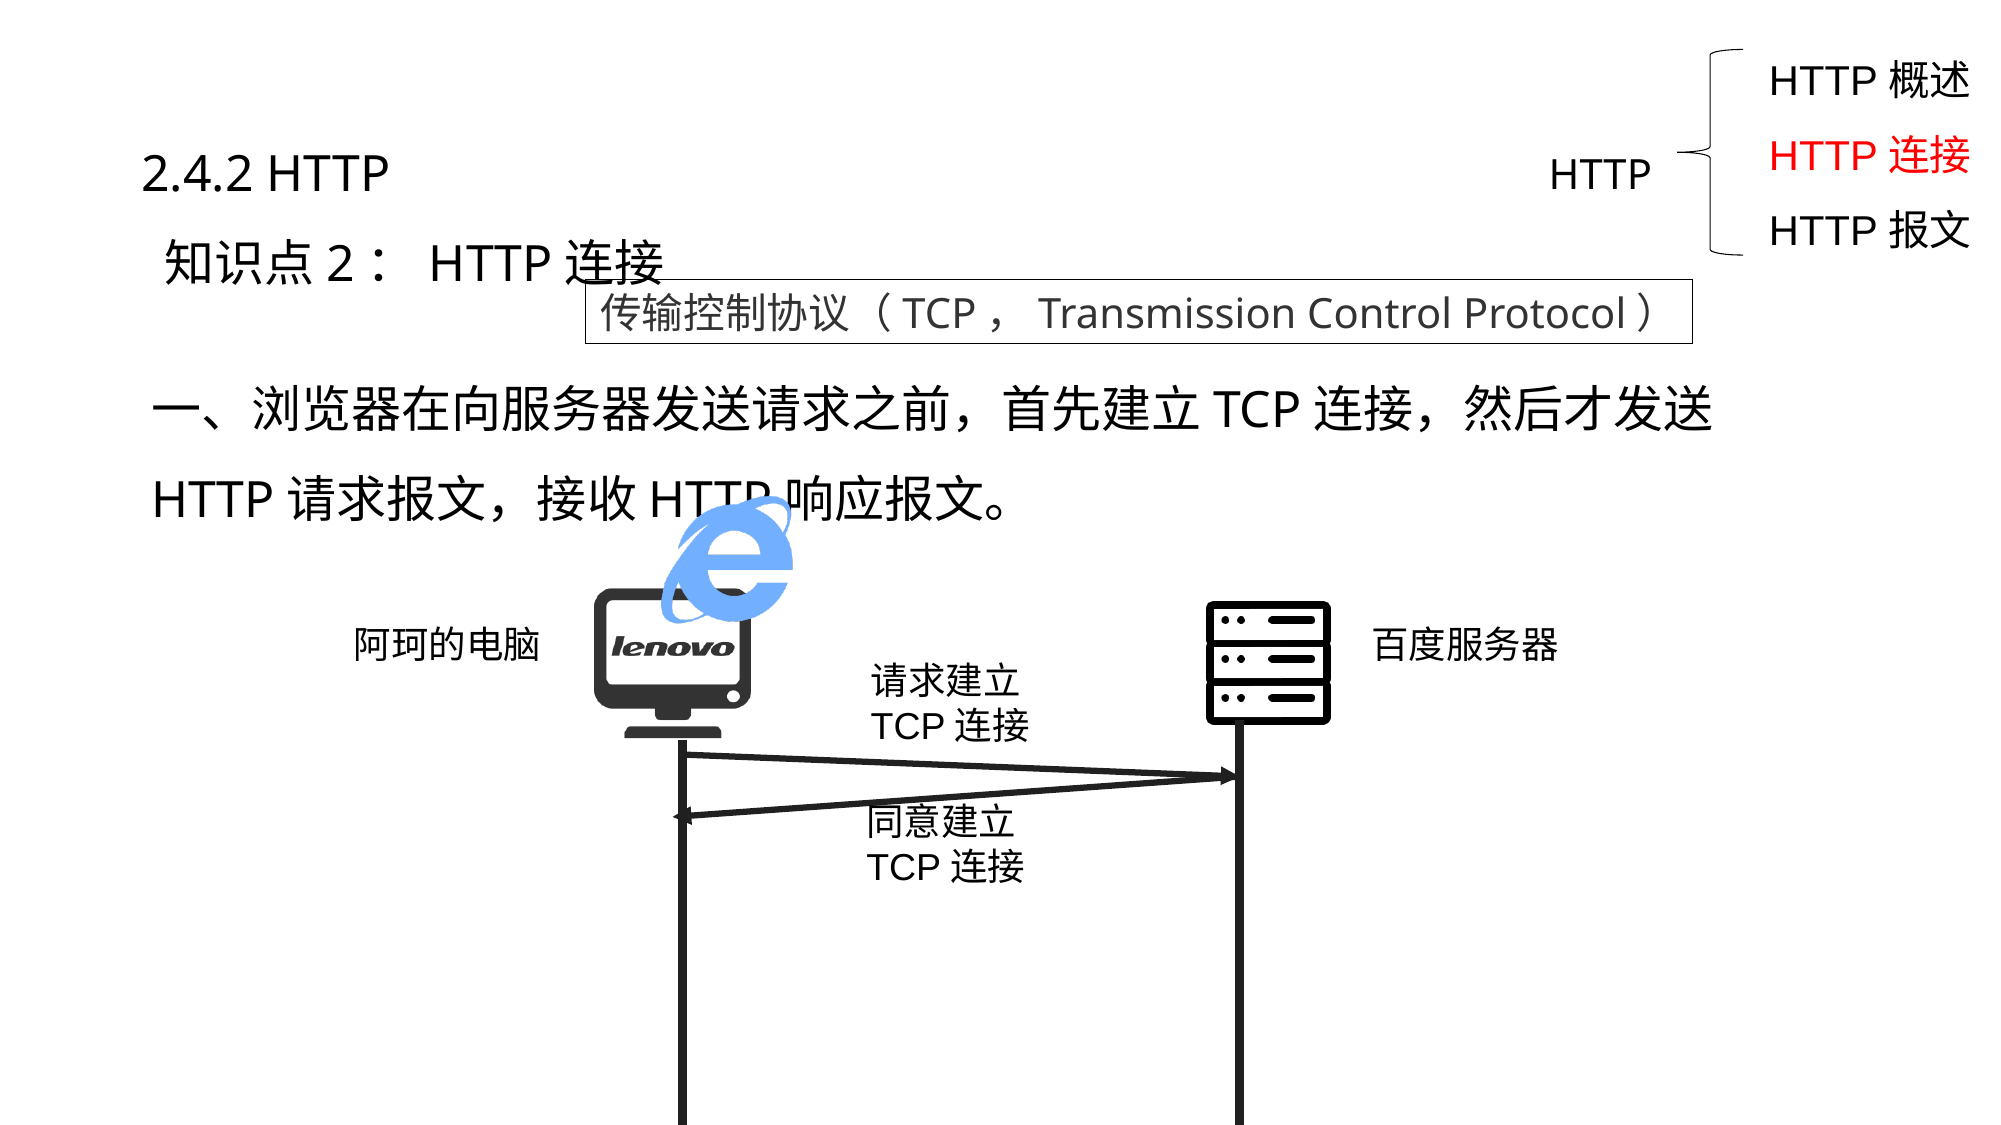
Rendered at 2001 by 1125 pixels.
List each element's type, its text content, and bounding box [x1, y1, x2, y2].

text_box 阿珂的电脑 [327, 613, 568, 674]
text_box HTTP [1533, 115, 1703, 206]
text_box 同意建立TCP连接 [825, 817, 1066, 896]
text_box 2.4.2 HTTP 知识点2：HTTP连接 [122, 102, 1570, 301]
picture [594, 495, 793, 741]
text_box [1677, 48, 1744, 256]
text_box HTTP概述 HTTP连接 HTTP报文 [1754, 21, 2000, 262]
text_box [682, 754, 1240, 776]
text_box 请求建立TCP连接 [830, 649, 1071, 754]
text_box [672, 776, 1240, 817]
text_box 传输控制协议（TCP，Transmission Control Protocol） [585, 279, 1693, 344]
text_box 百度服务器 [1346, 613, 1586, 674]
picture [1190, 585, 1346, 740]
text_box 一、浏览器在向服务器发送请求之前，首先建立TCP连接，然后才发送HTTP请求报文，接收HTTP响应报文。 [136, 340, 1744, 536]
